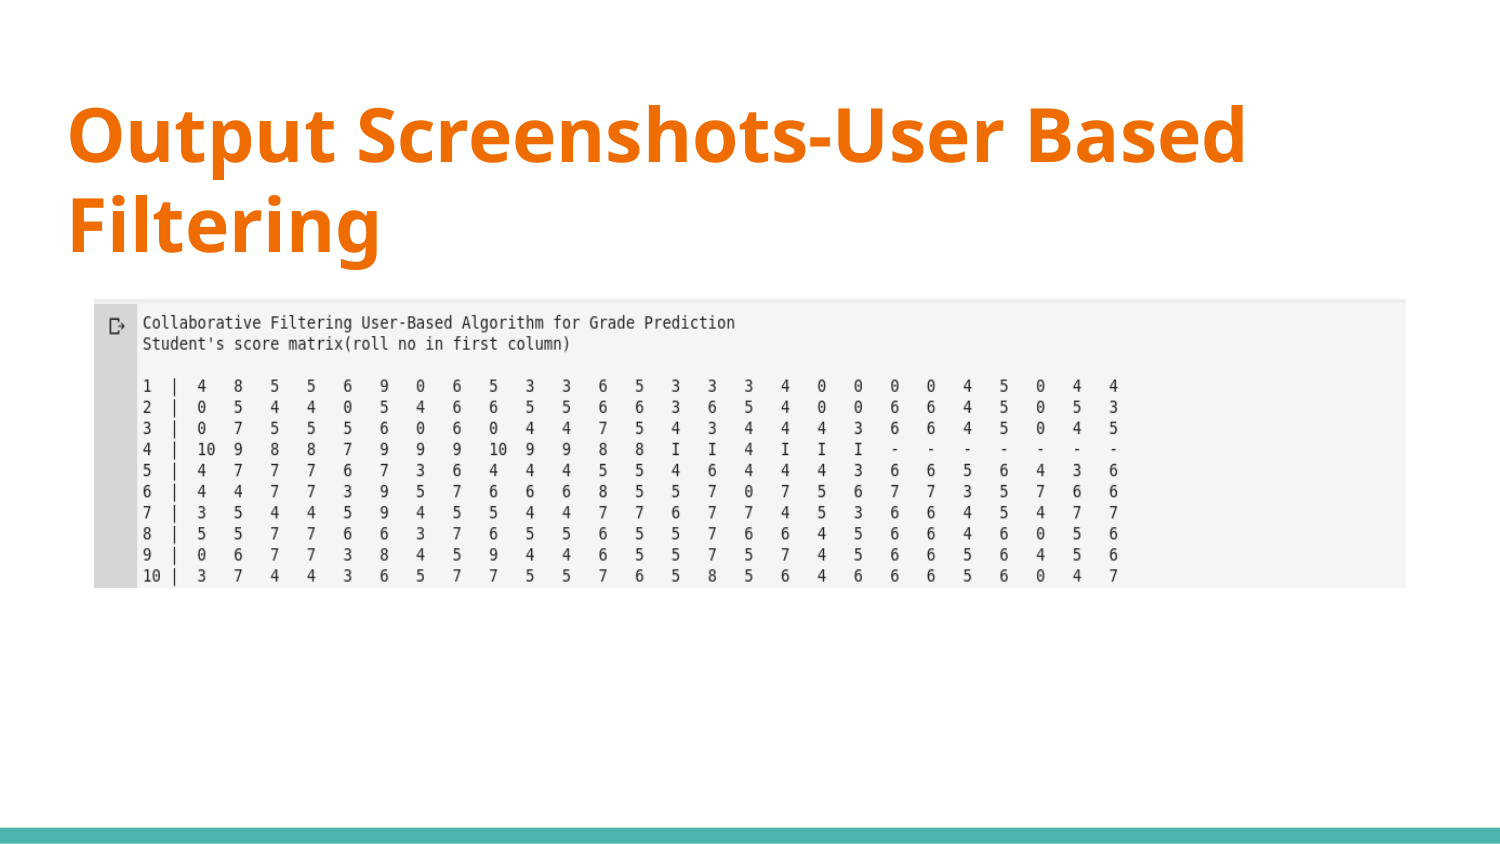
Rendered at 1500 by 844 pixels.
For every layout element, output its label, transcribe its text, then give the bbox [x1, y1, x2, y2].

title Output Screenshots-User Based Filtering [51, 72, 1449, 189]
picture [94, 298, 1406, 588]
